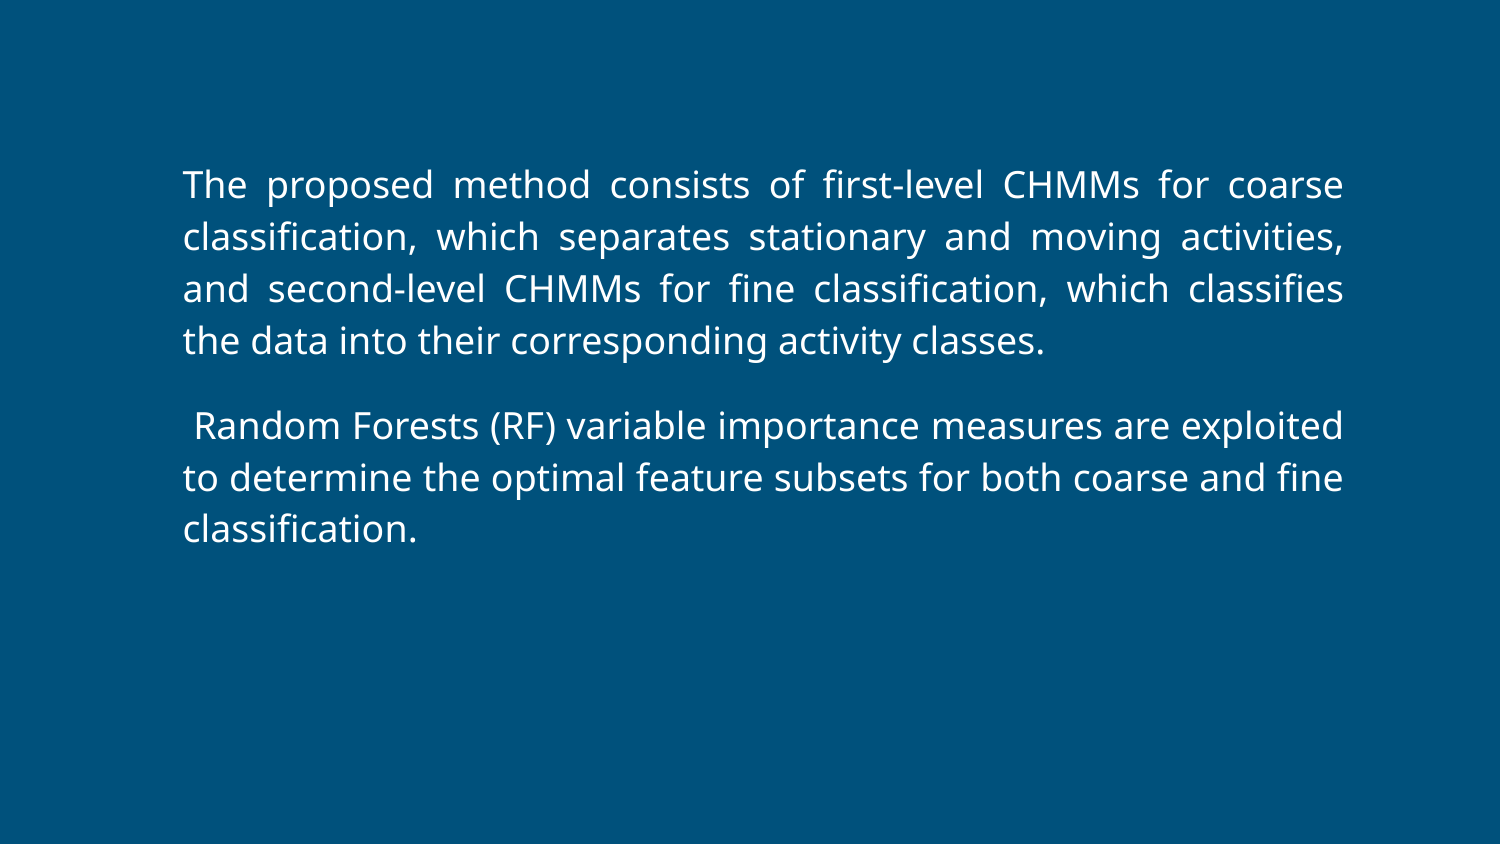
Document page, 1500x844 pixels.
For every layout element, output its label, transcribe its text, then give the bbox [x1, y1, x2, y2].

text_box The proposed method consists of first-level CHMMs for coarse classification, which separates stationary and moving activities, and second-level CHMMs for fine classification, which classifies the data into their corresponding activity classes. Random Forests (RF) variable importance measures are exploited to determine the optimal feature subsets for both coarse and fine classification. [167, 139, 1361, 773]
